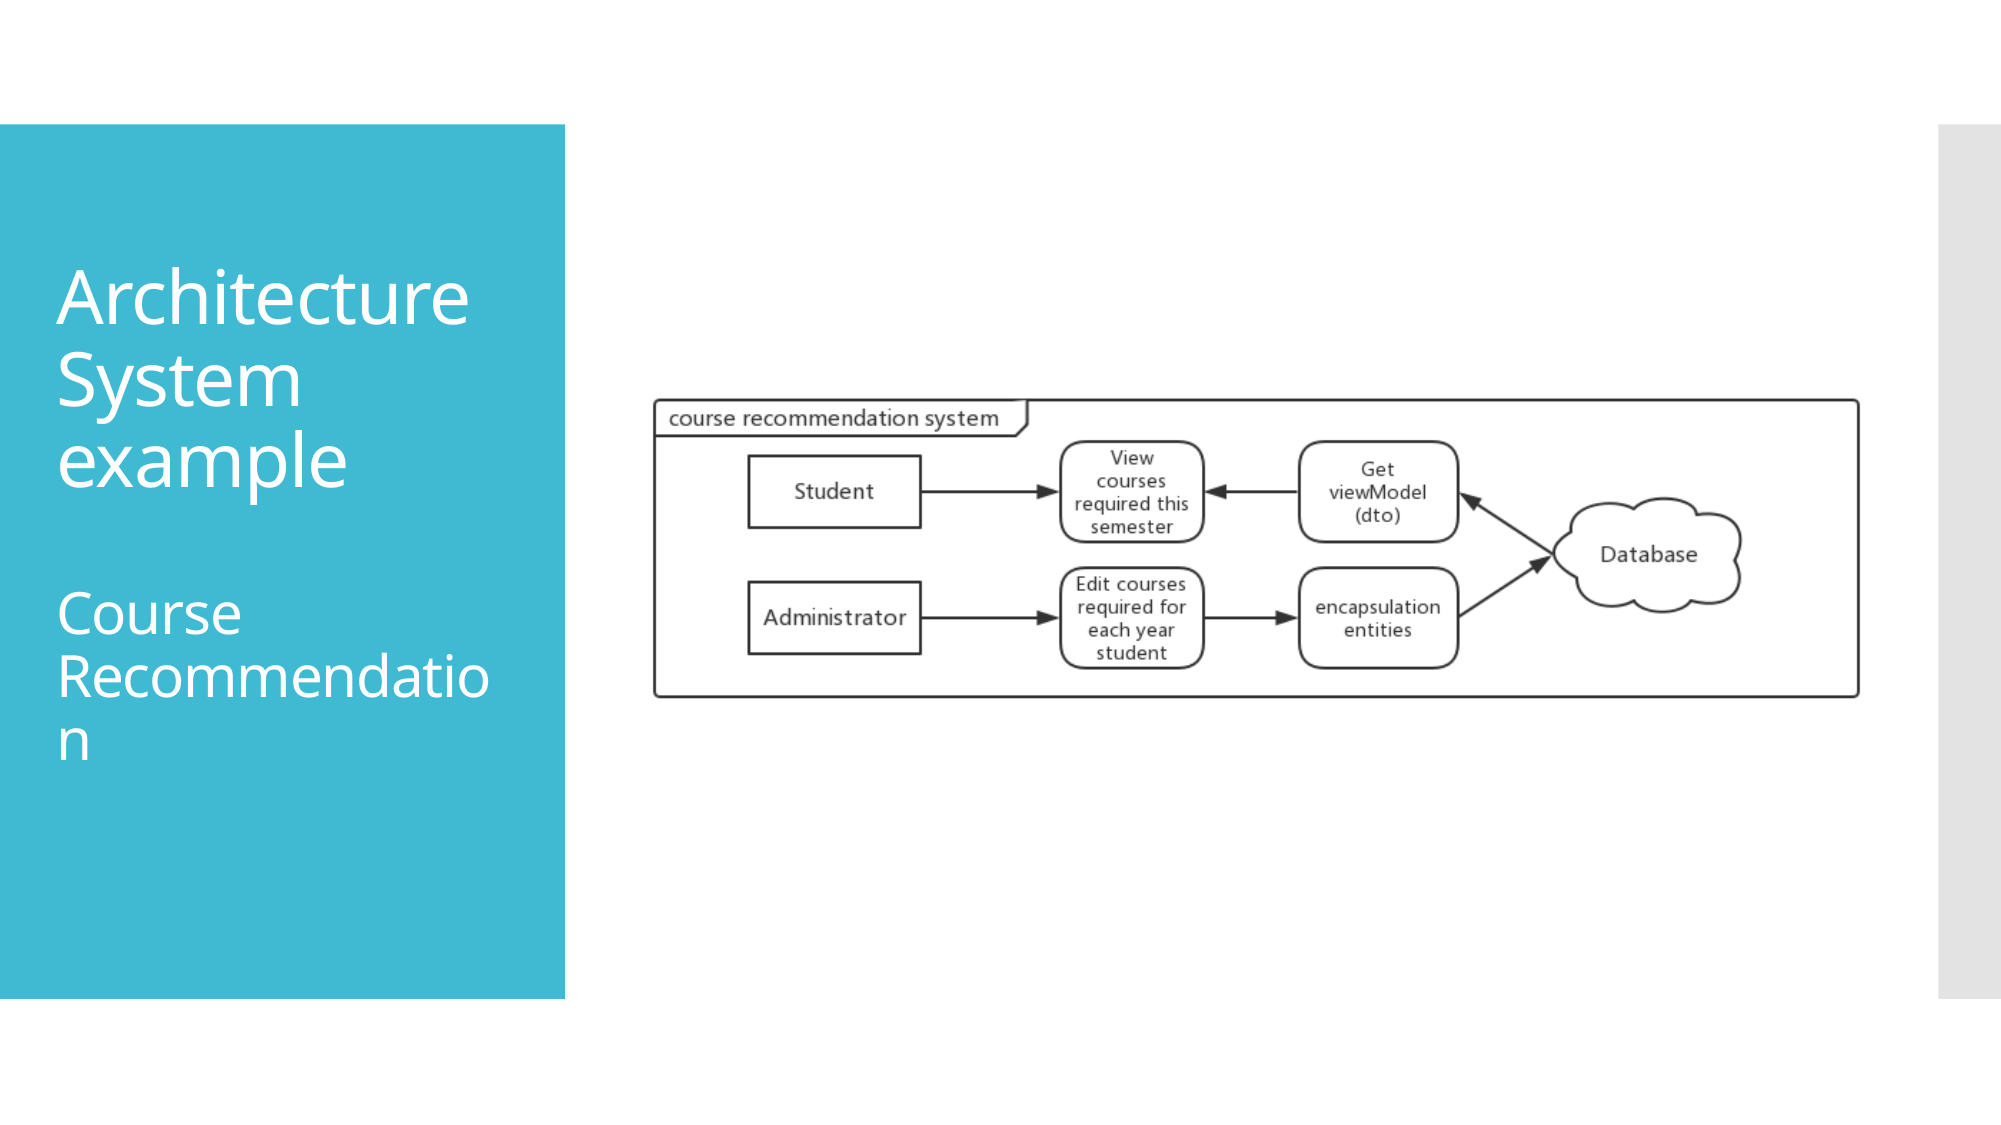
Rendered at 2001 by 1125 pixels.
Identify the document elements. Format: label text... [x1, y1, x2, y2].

title Architecture System example Course Recommendation [41, 184, 525, 940]
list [579, 340, 1923, 783]
